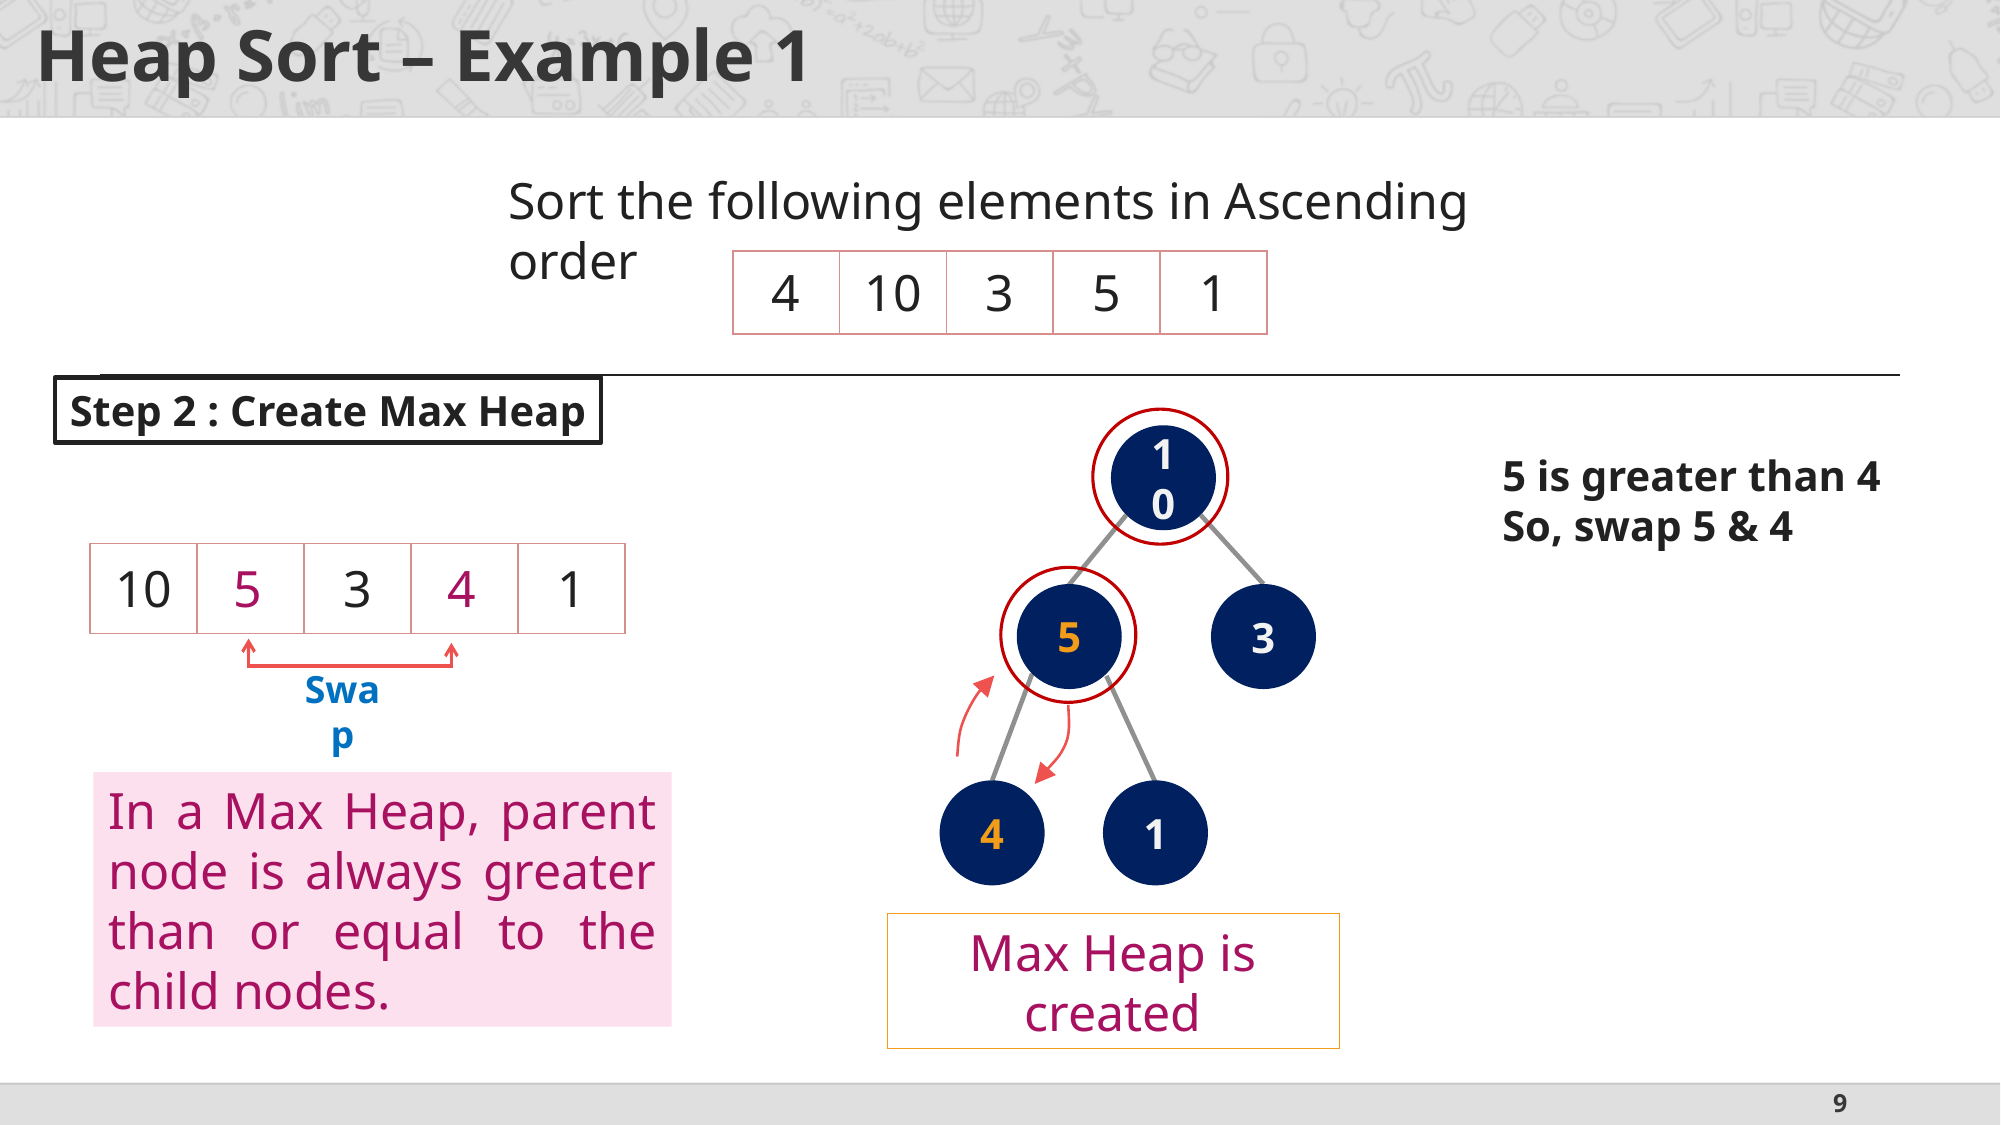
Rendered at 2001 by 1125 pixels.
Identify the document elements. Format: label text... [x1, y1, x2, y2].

table_header 1 [1161, 298, 1266, 333]
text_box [1106, 675, 1156, 783]
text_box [1056, 514, 1127, 600]
text_box 4 [417, 549, 508, 625]
text_box 5 is greater than 4 So, swap 5 & 4 [1487, 442, 1900, 558]
table_header 3 [947, 298, 1052, 333]
table_header 10 [840, 298, 946, 333]
text_box In a Max Heap, parent node is always greater than or equal to the child nodes. [93, 772, 672, 1027]
text_box [999, 567, 1137, 704]
text_box 5 [1031, 603, 1107, 669]
table_header 4 [198, 544, 303, 633]
text_box 4 [954, 800, 1030, 865]
text_box 5 [202, 549, 293, 625]
title Heap Sort – Example 1 [0, 0, 2000, 117]
text_box [1091, 408, 1229, 546]
table_header 5 [1054, 298, 1159, 333]
text_box [241, 638, 459, 667]
text_box [1034, 704, 1070, 784]
text_box 1 [1101, 779, 1210, 887]
text_box Swap [280, 658, 406, 764]
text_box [992, 673, 1033, 781]
text_box Sort the following elements in Ascending order [493, 162, 1507, 298]
table_header 3 [305, 544, 410, 633]
text_box Step 2 : Create Max Heap [55, 377, 602, 443]
table_header 4 [734, 298, 839, 333]
text_box Max Heap is created [887, 913, 1340, 1049]
text_box [957, 676, 992, 757]
table_header 10 [91, 544, 196, 633]
table_header 5 [412, 544, 517, 633]
text_box 5 [938, 779, 1046, 887]
text_box 3 [1209, 583, 1318, 691]
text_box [1200, 514, 1264, 585]
table_header 1 [519, 544, 624, 633]
